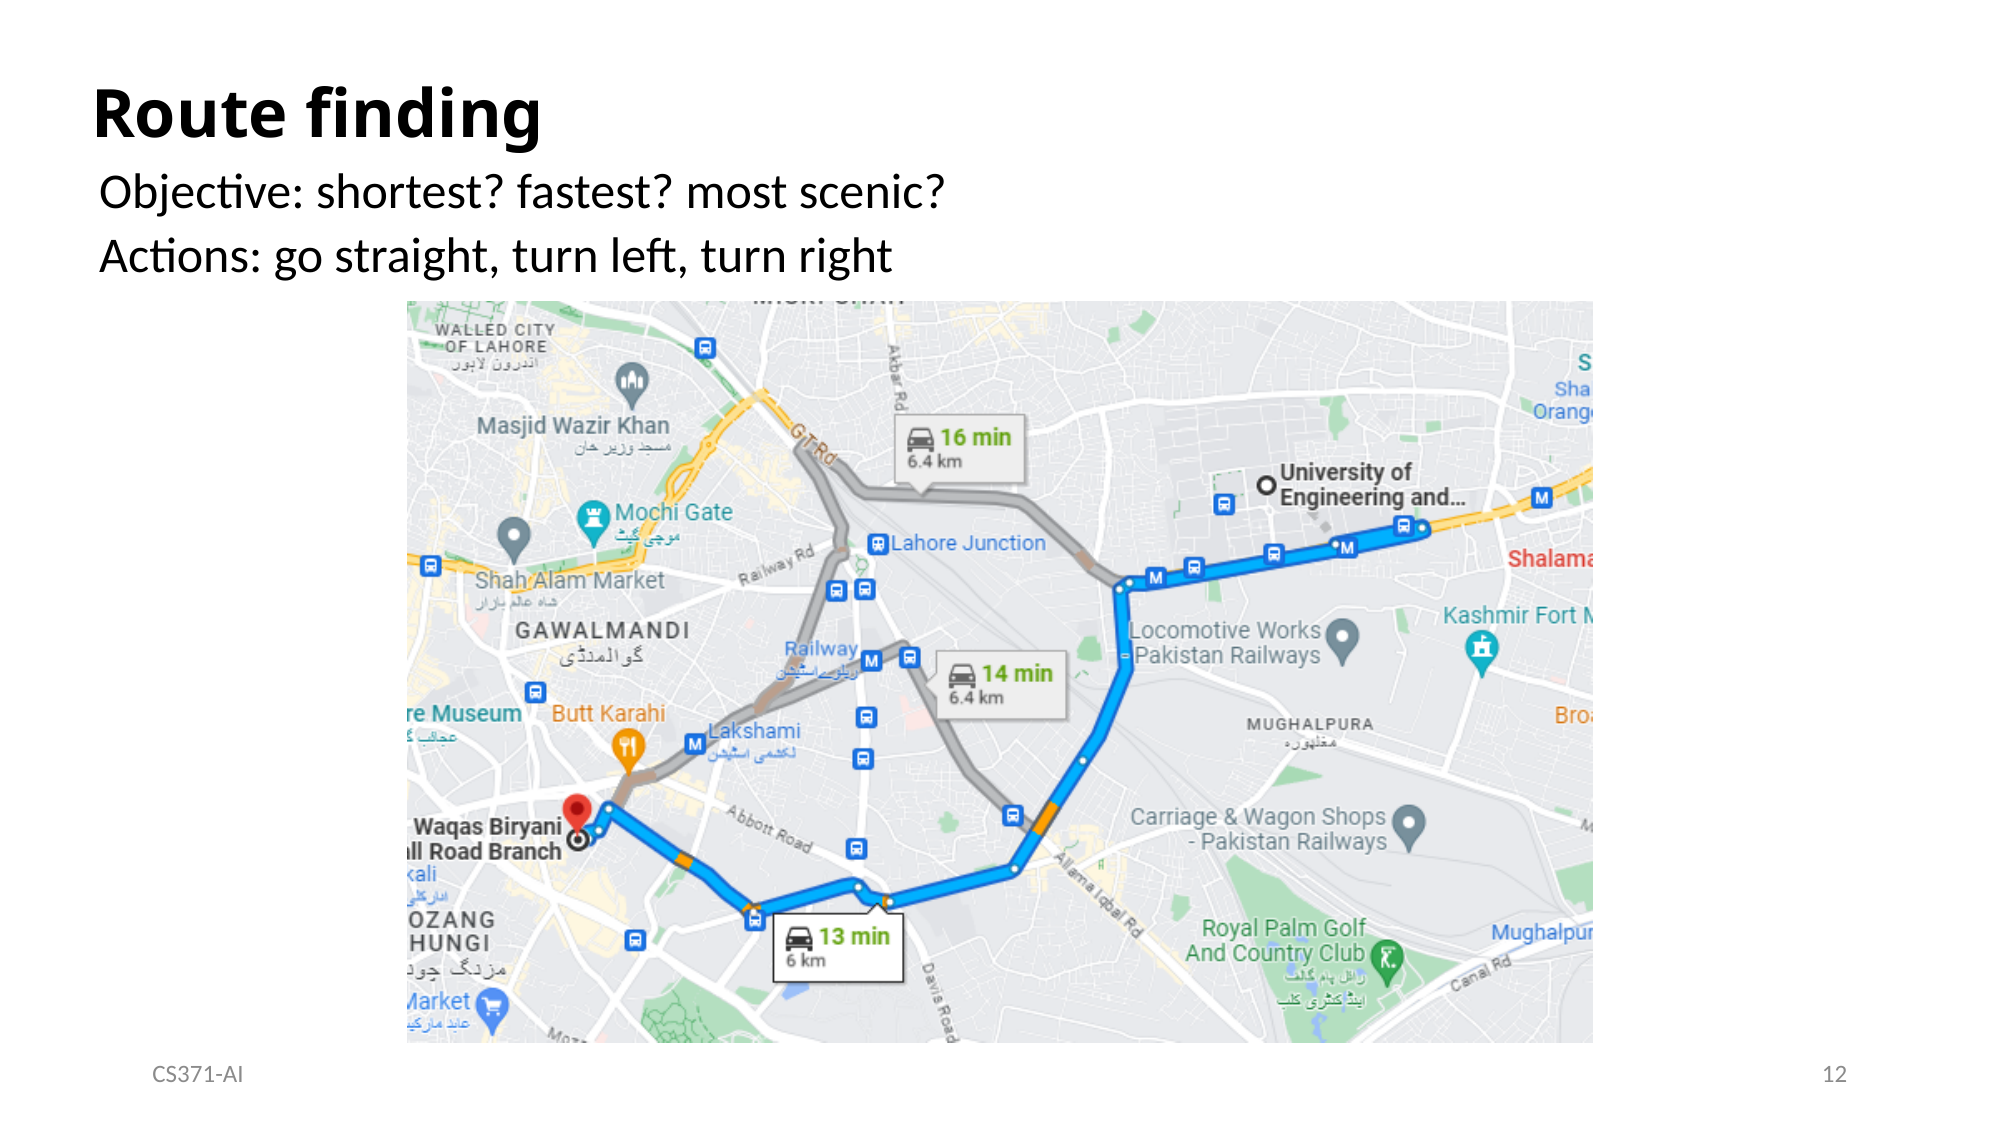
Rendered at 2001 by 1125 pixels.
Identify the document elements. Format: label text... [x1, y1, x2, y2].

picture [407, 301, 1593, 1043]
text_box Objective: shortest? fastest? most scenic? Actions: go straight, turn left, turn right [81, 207, 1488, 290]
text_box Route finding [76, 72, 1802, 207]
slide_number 12 [1412, 1042, 1863, 1103]
slide_number CS371-AI [137, 1042, 588, 1103]
